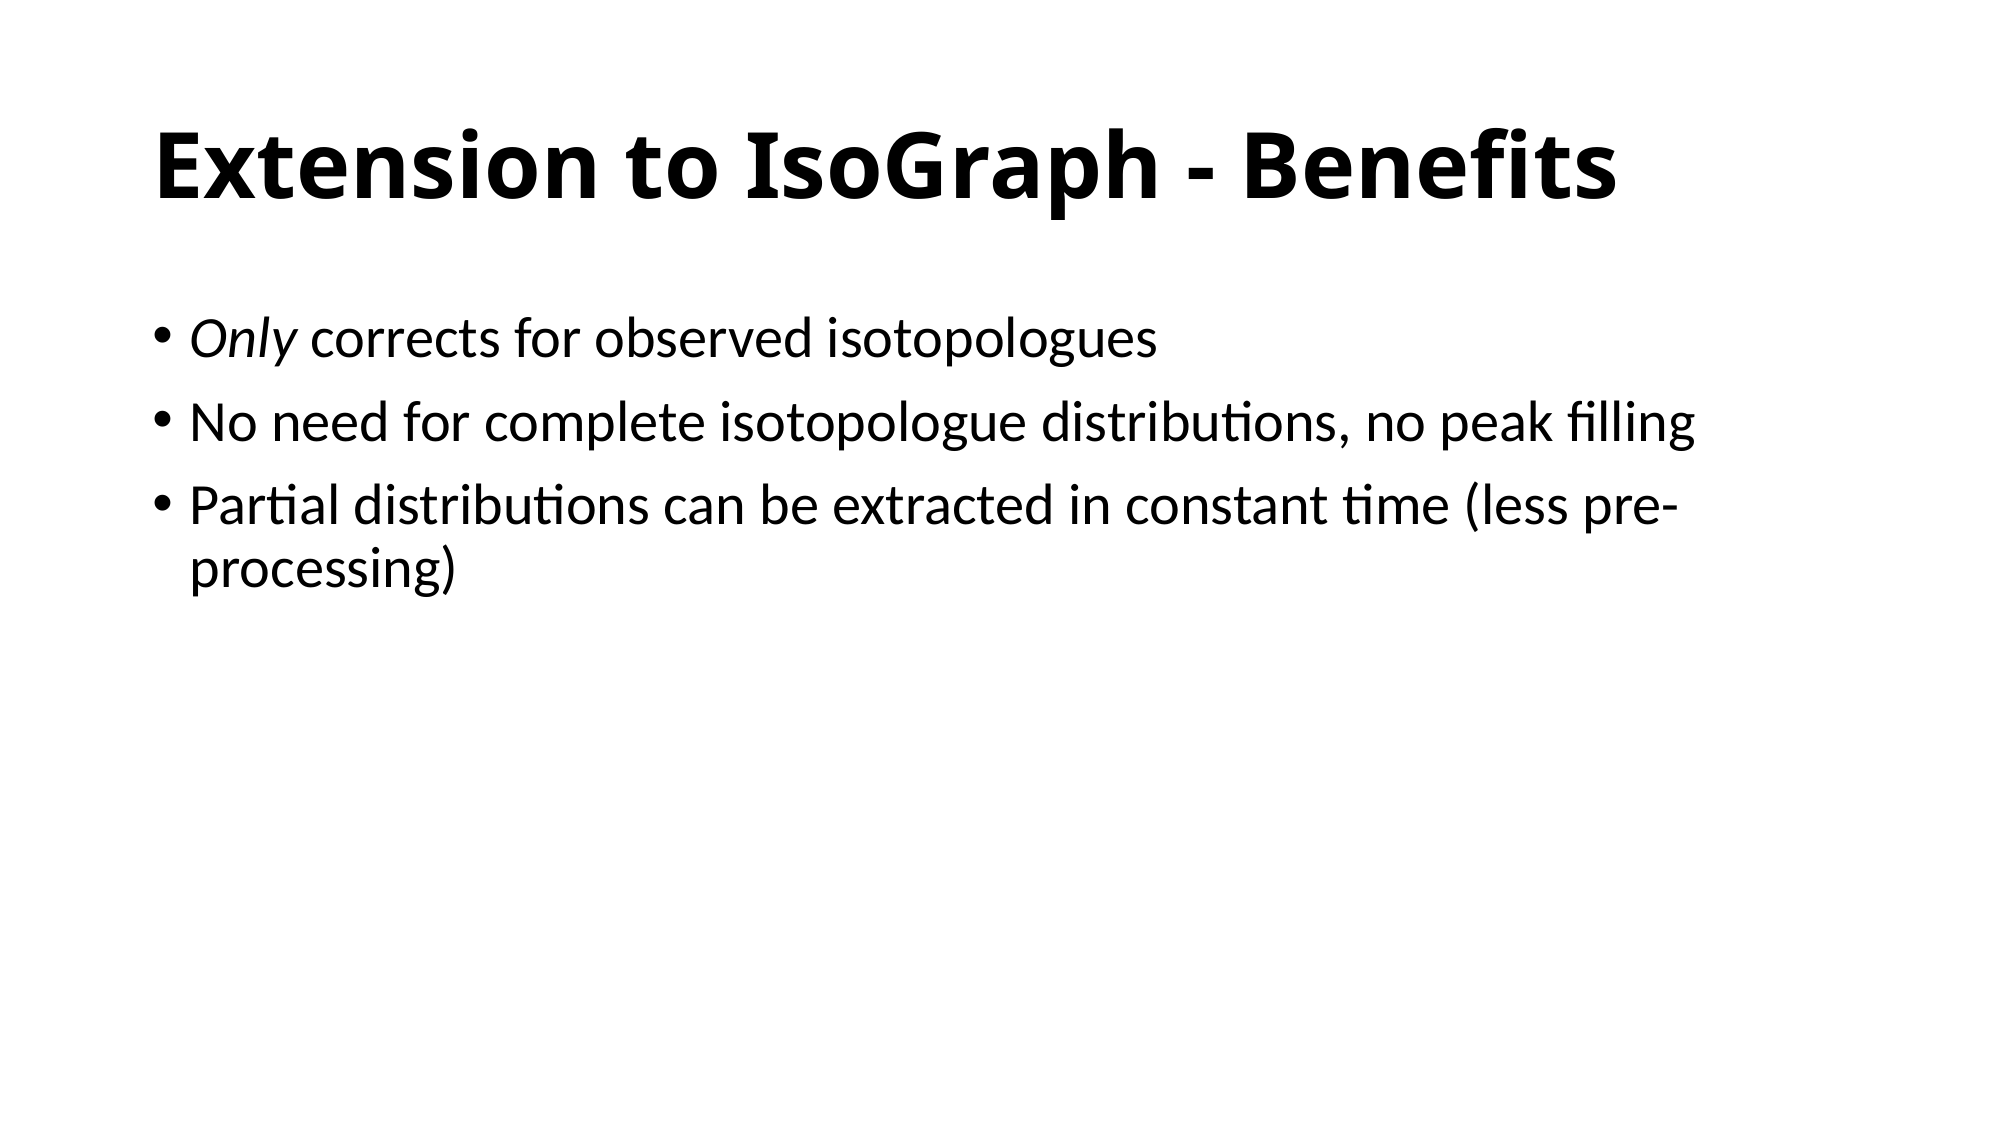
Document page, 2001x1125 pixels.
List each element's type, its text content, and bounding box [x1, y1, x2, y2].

list Only corrects for observed isotopologues No need for complete isotopologue distributions, no peak filling Partial distributions can be extracted in constant time (less pre-processing) [137, 299, 1863, 1014]
title Extension to IsoGraph - Benefits [137, 59, 1863, 278]
